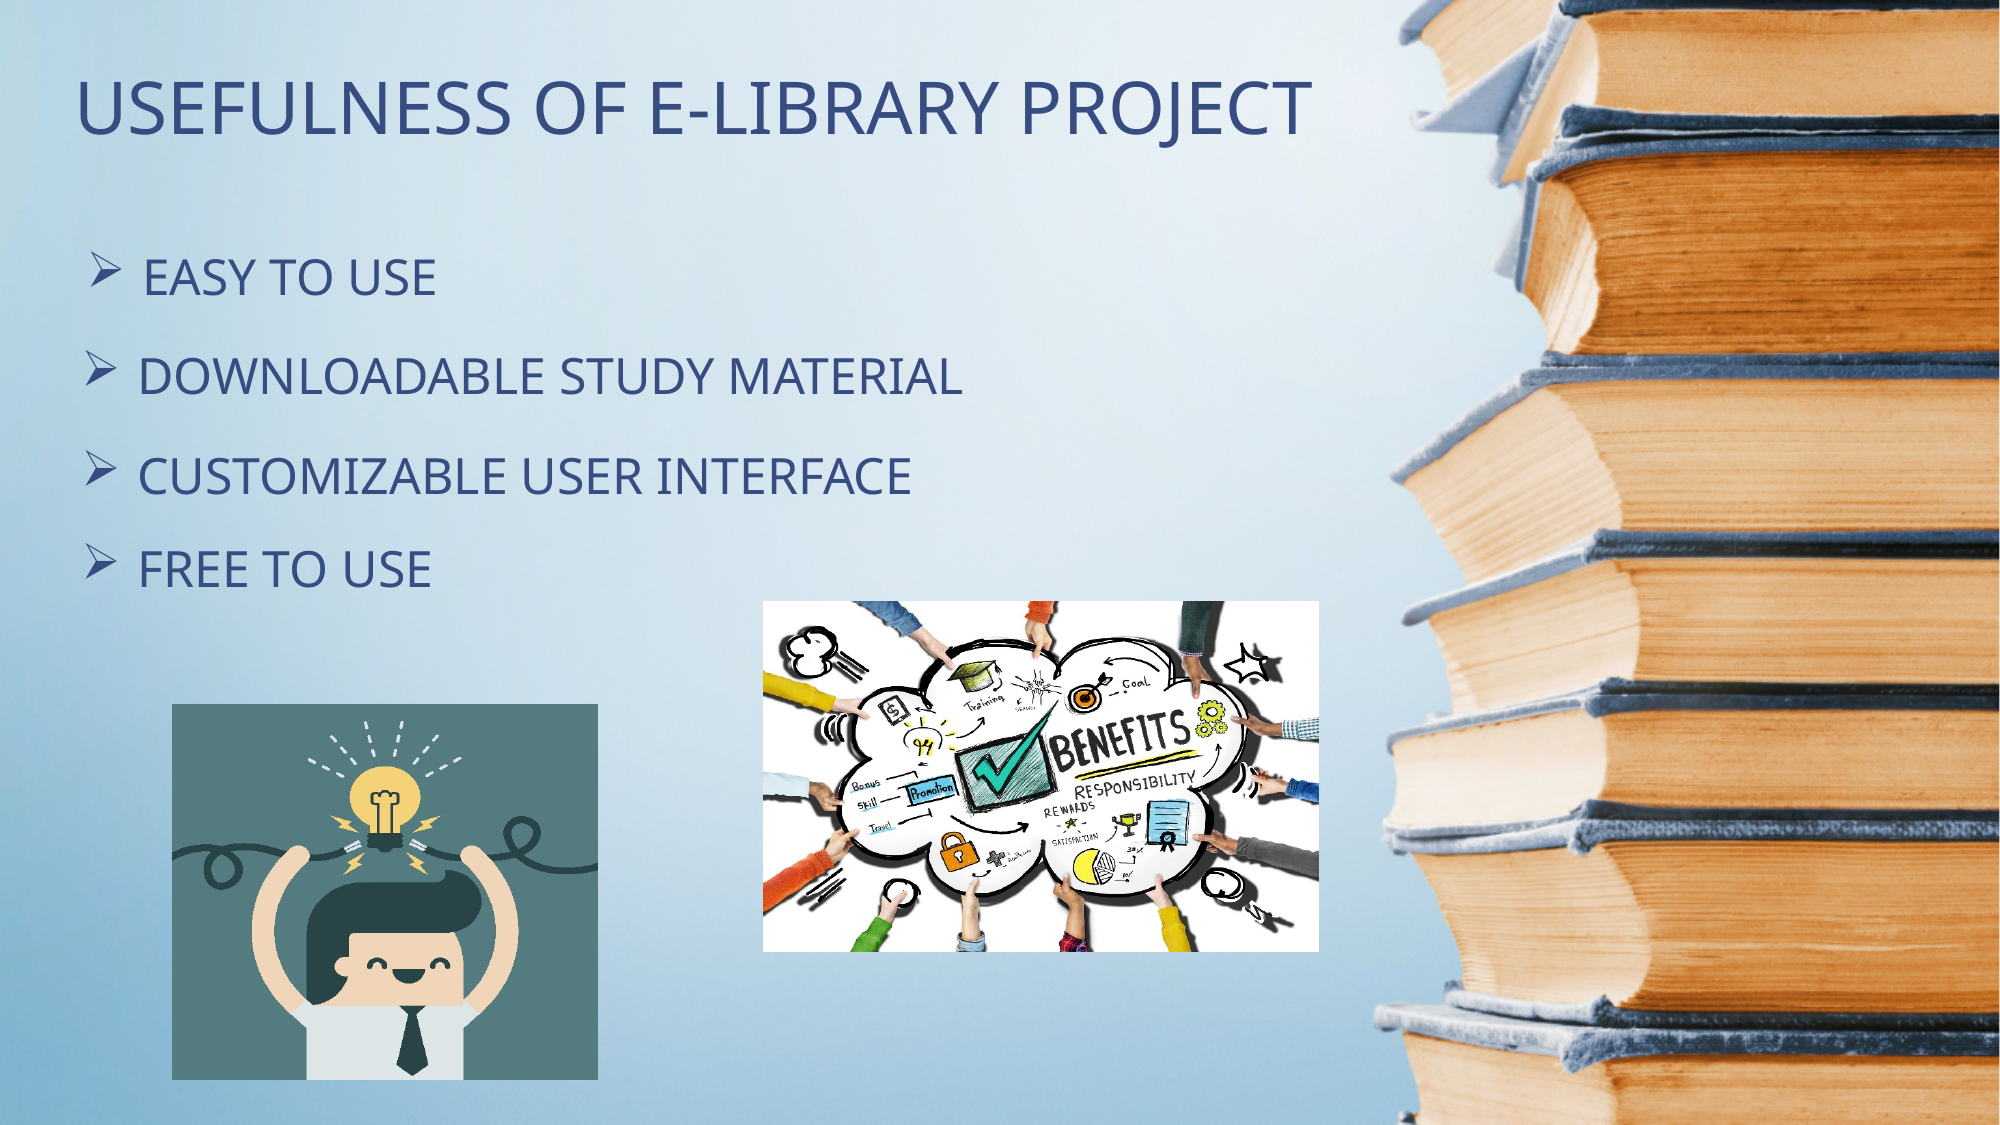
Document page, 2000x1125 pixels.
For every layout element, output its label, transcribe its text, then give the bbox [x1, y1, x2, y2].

text_box CUSTOMIZABLE USER INTERFACE [66, 437, 988, 512]
text_box DOWNLOADABLE STUDY MATERIAL [66, 336, 1059, 412]
title EASY TO USE [66, 244, 1217, 375]
text_box FREE TO USE [66, 530, 811, 605]
picture [0, 0, 2000, 1125]
list USEFULNESS OF E-LIBRARY PROJECT [54, 30, 1355, 161]
